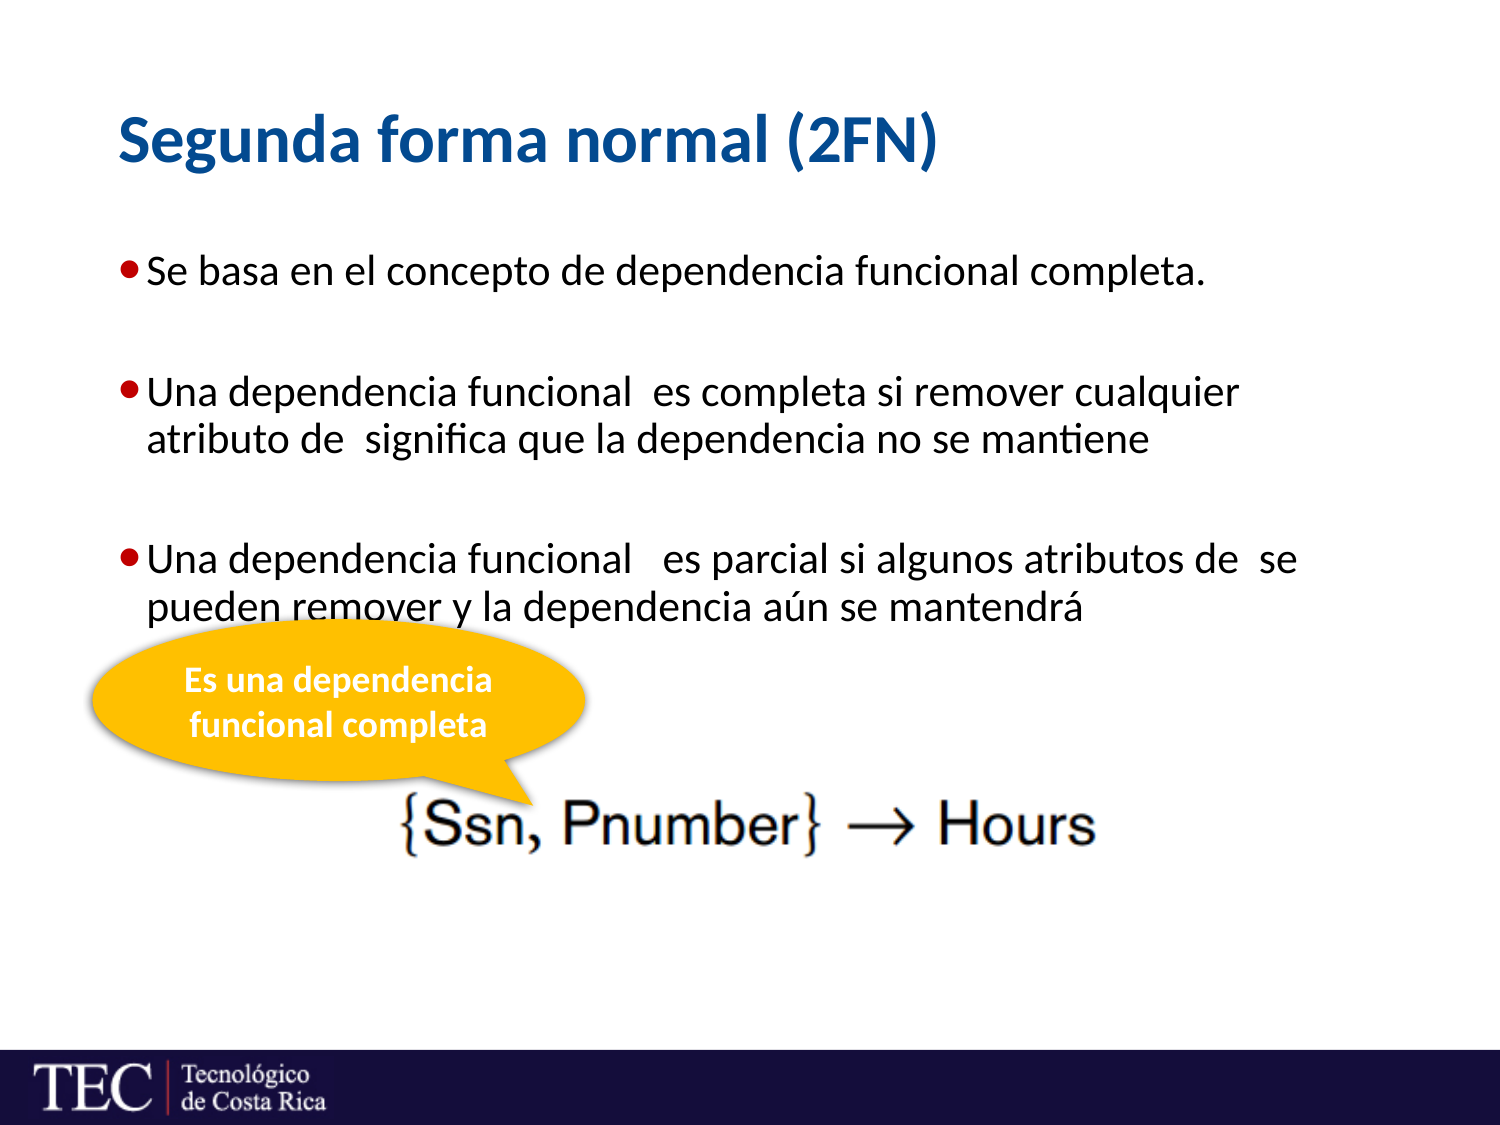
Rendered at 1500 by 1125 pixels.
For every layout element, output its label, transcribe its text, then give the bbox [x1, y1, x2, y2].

picture [393, 781, 1107, 872]
text_box Es una dependencia funcional completa [92, 619, 586, 782]
picture [28, 1056, 334, 1119]
title Segunda forma normal (2FN) [103, 59, 1397, 210]
